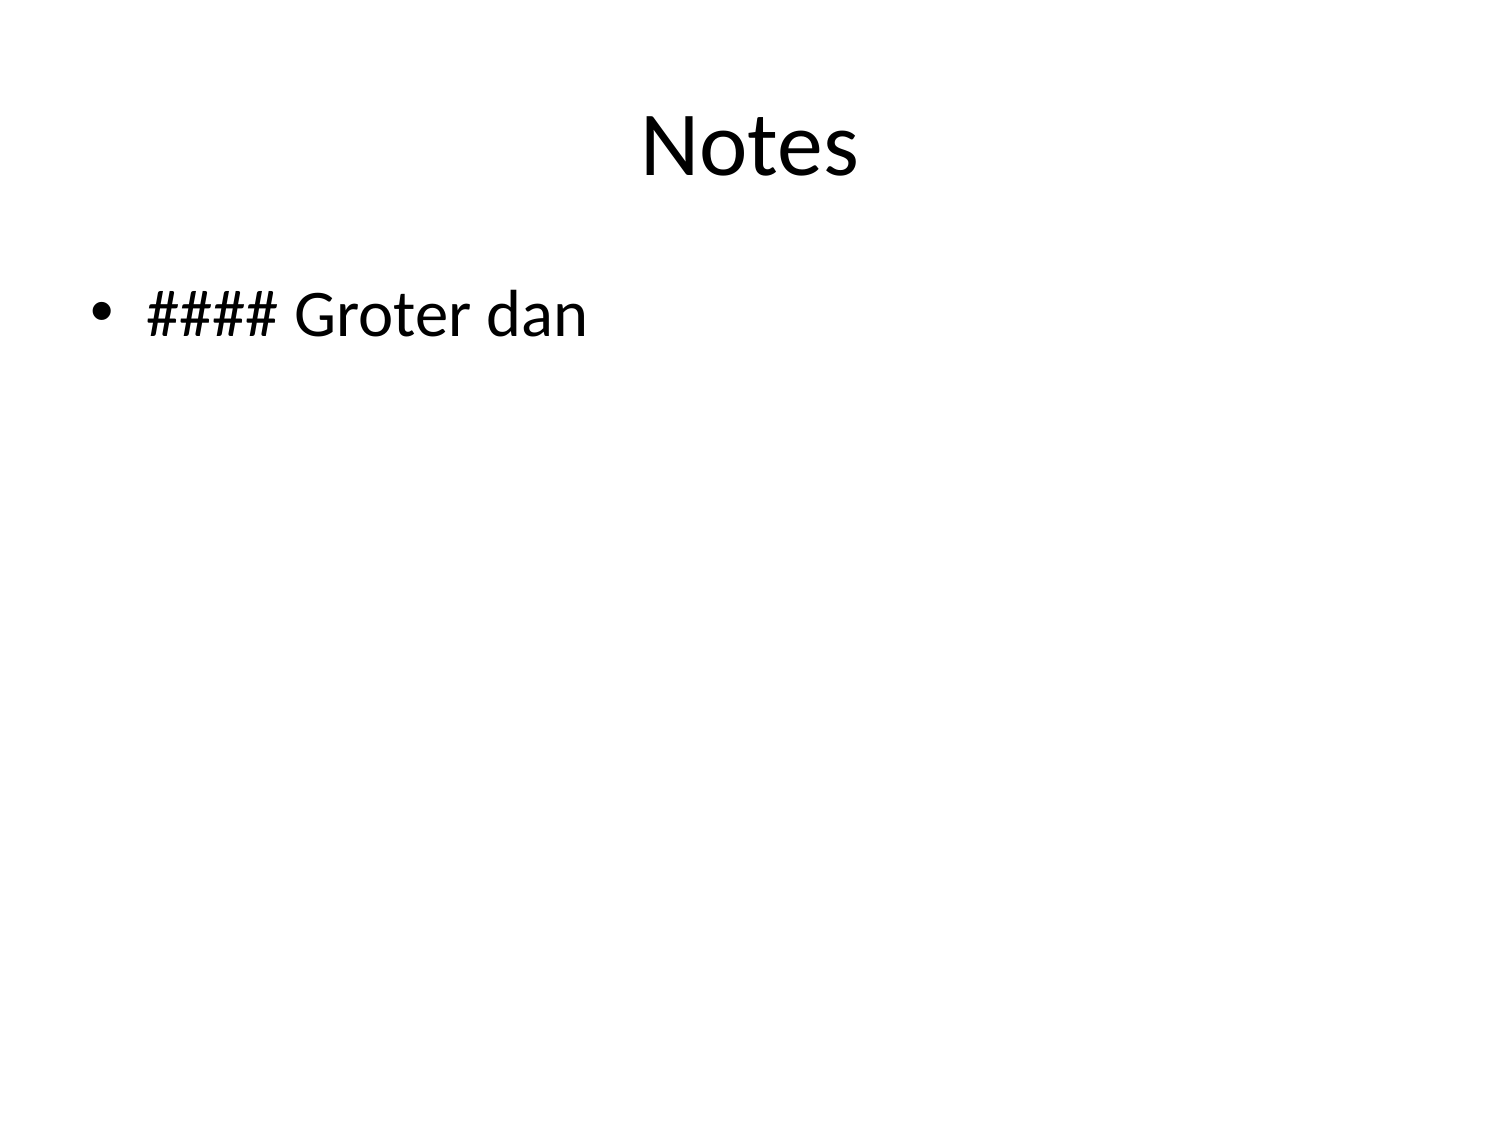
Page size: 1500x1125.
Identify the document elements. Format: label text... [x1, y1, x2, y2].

list #### Groter dan [75, 262, 1425, 1005]
title Notes [75, 45, 1425, 233]
